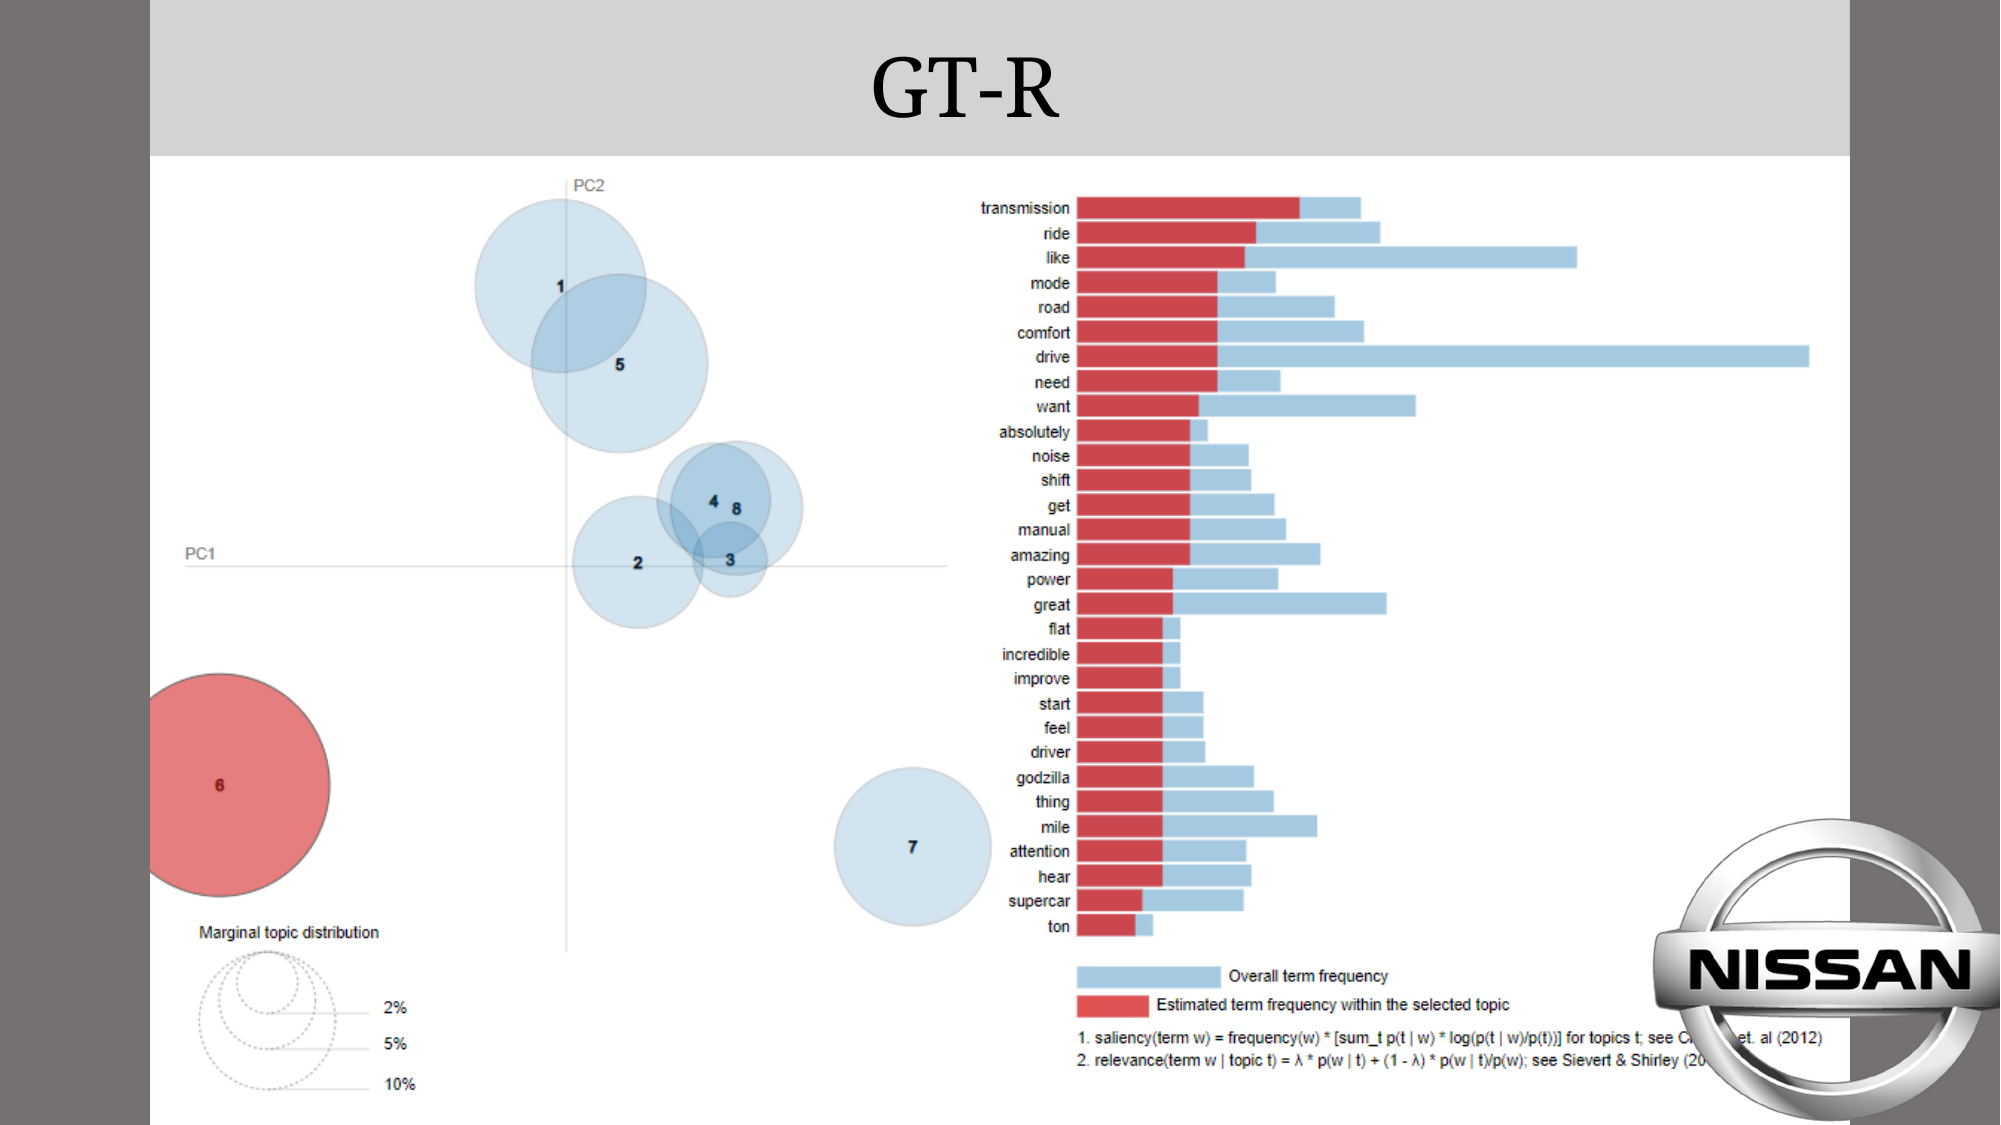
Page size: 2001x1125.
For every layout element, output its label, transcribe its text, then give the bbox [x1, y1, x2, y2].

text_box [1849, 0, 2000, 779]
picture [149, 156, 2000, 1125]
list Gt-r [174, 37, 1754, 156]
text_box [0, 0, 151, 1125]
